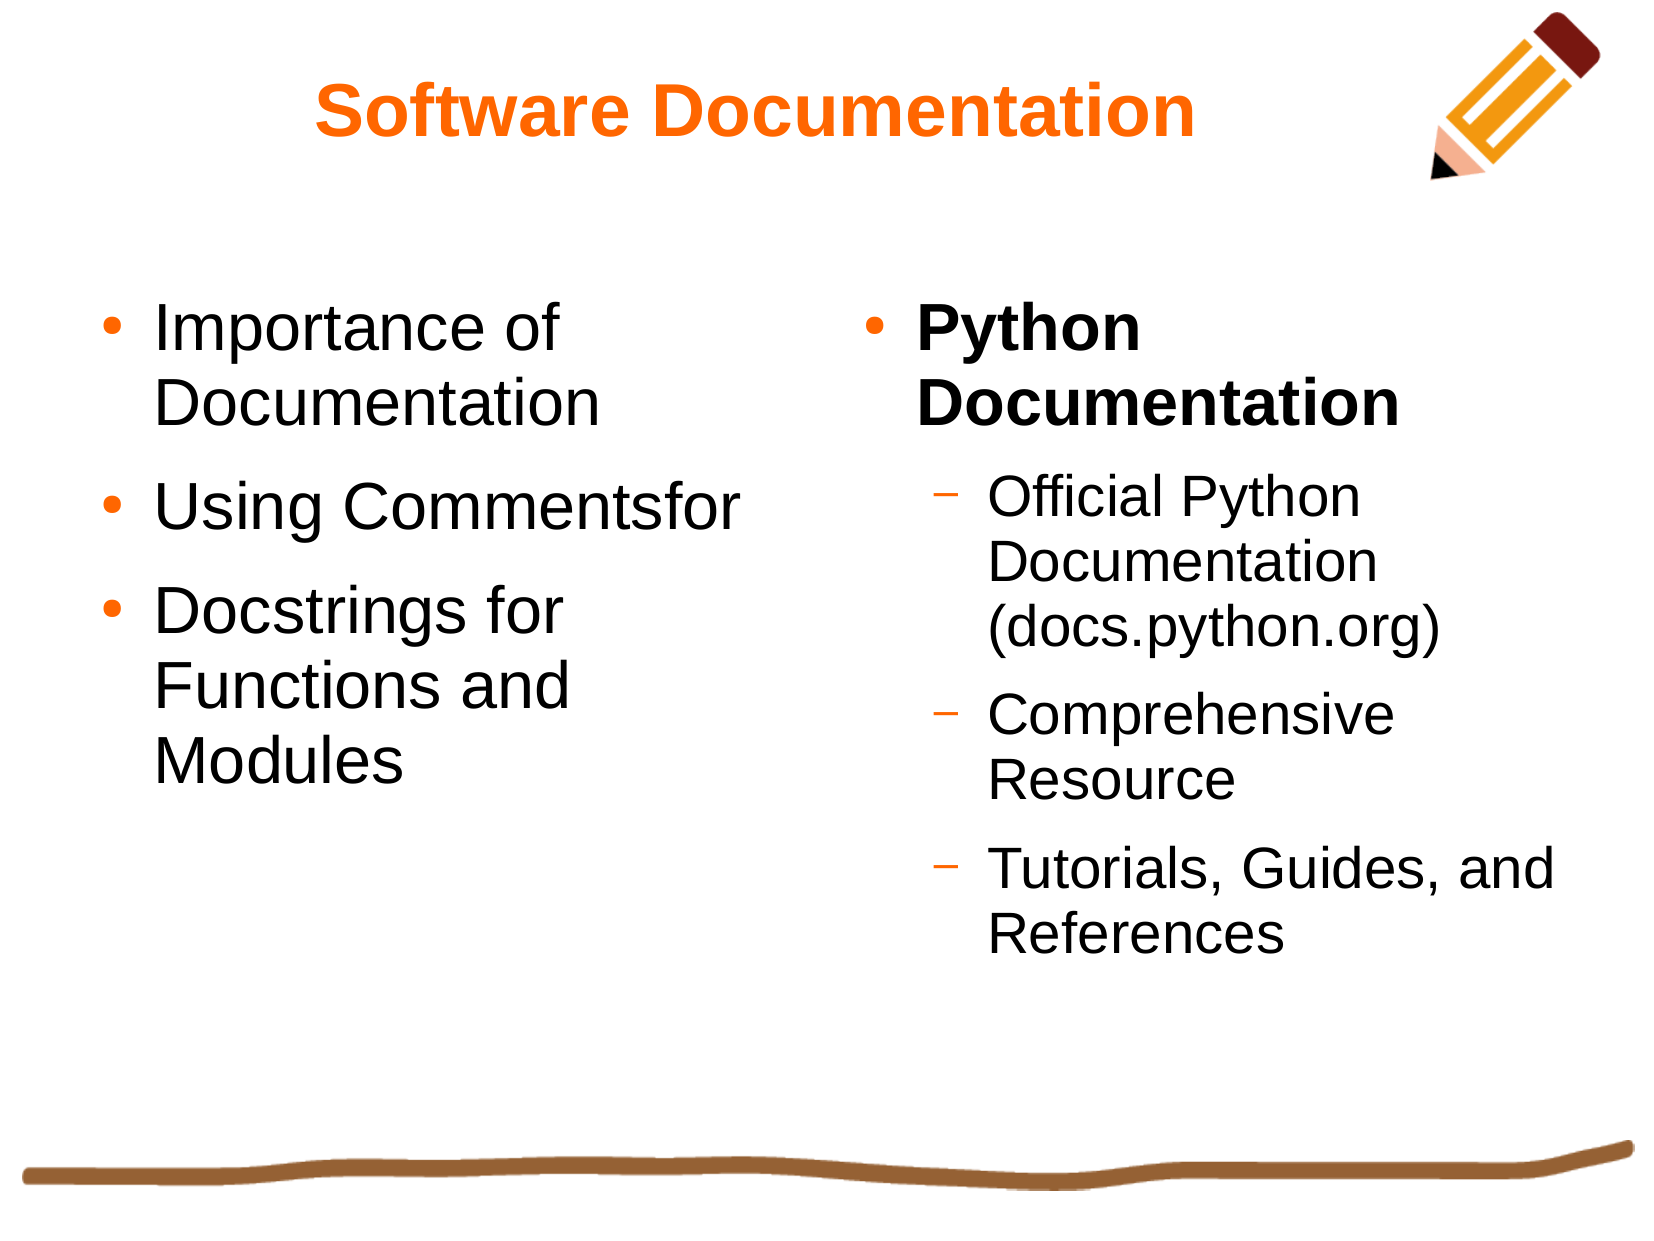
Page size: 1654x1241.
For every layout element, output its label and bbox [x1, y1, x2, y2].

list [82, 290, 809, 1121]
list [845, 290, 1572, 1121]
title [82, 49, 1429, 172]
